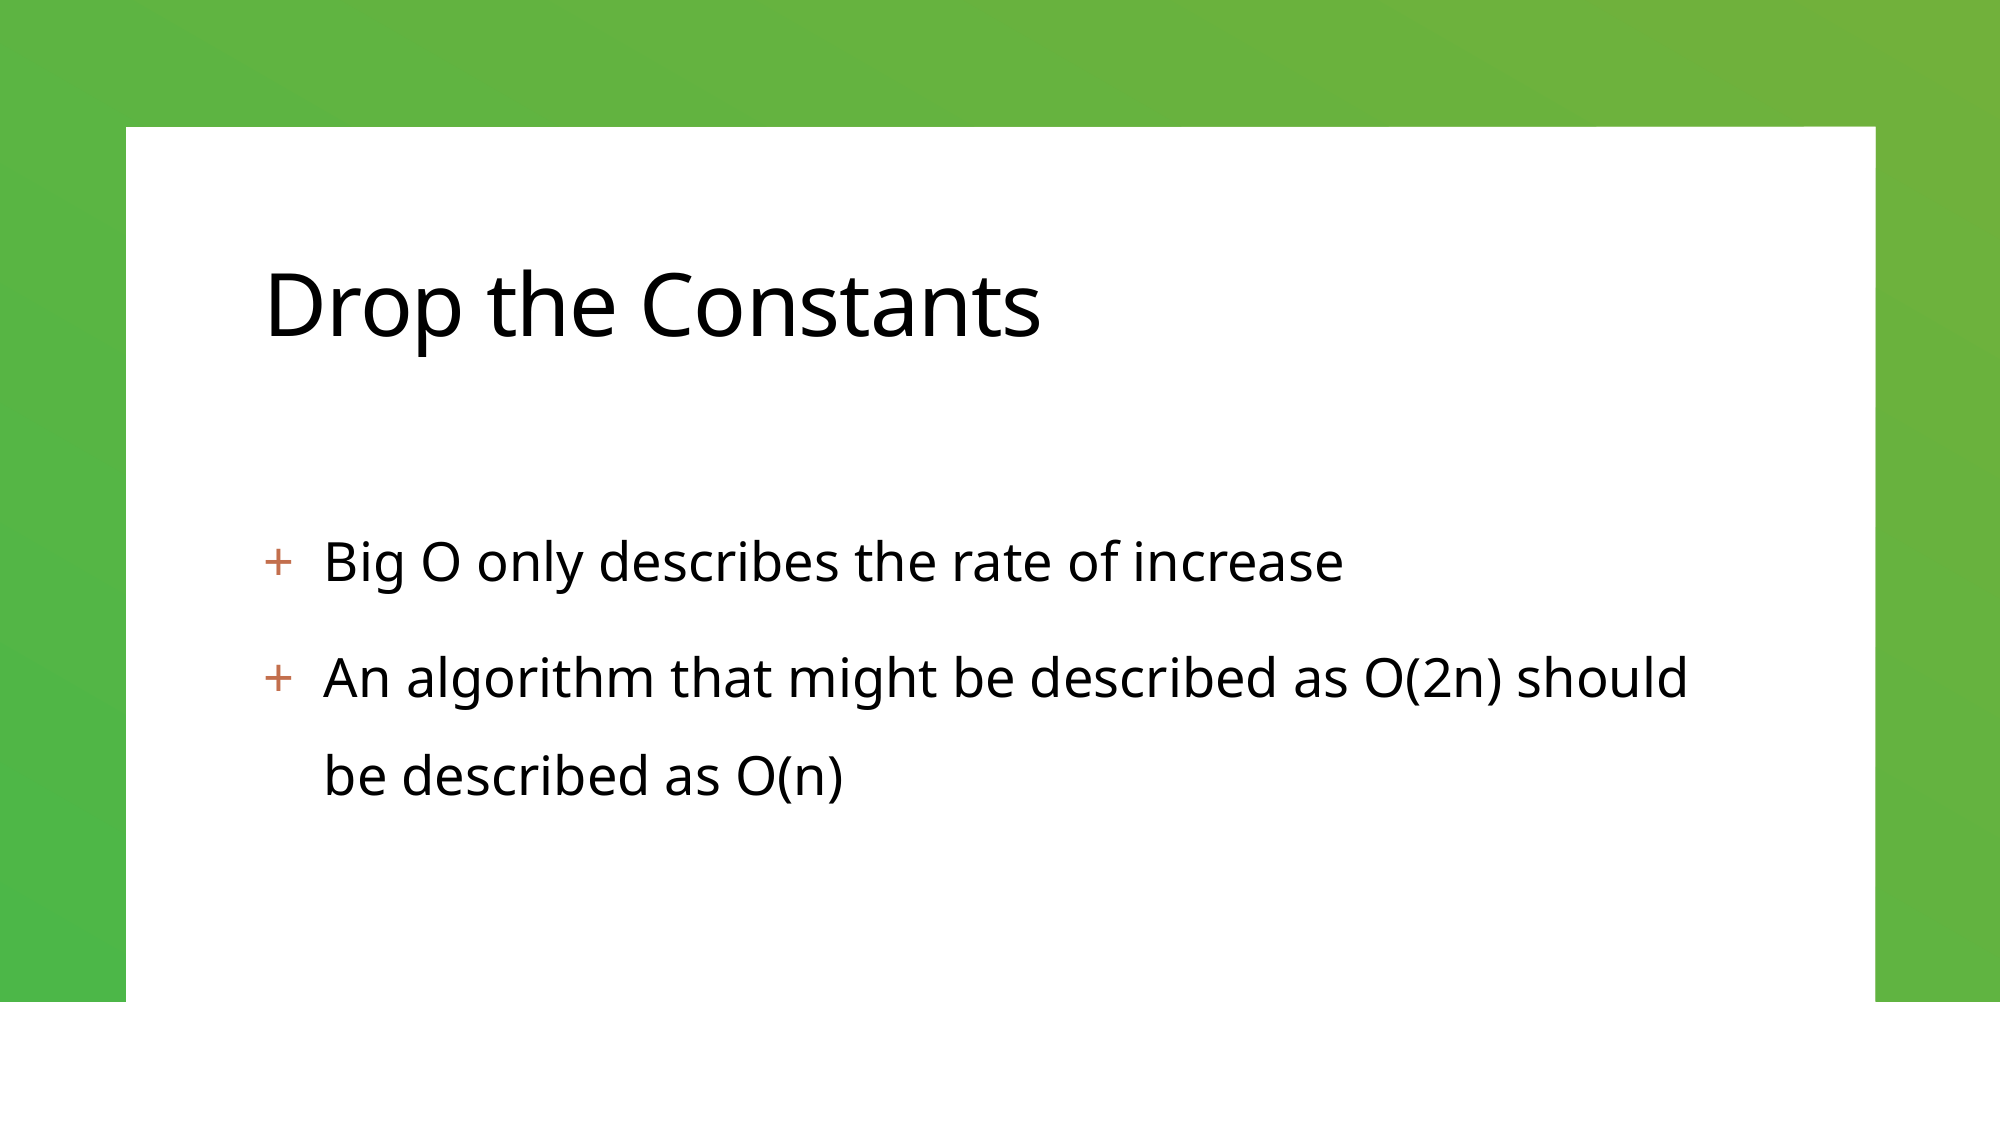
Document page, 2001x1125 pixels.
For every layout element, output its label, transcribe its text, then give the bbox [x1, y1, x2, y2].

list Big O only describes the rate of increase An algorithm that might be described as O(2n) should be described as O(n) [248, 487, 1749, 1001]
title Drop the Constants [248, 248, 1749, 470]
